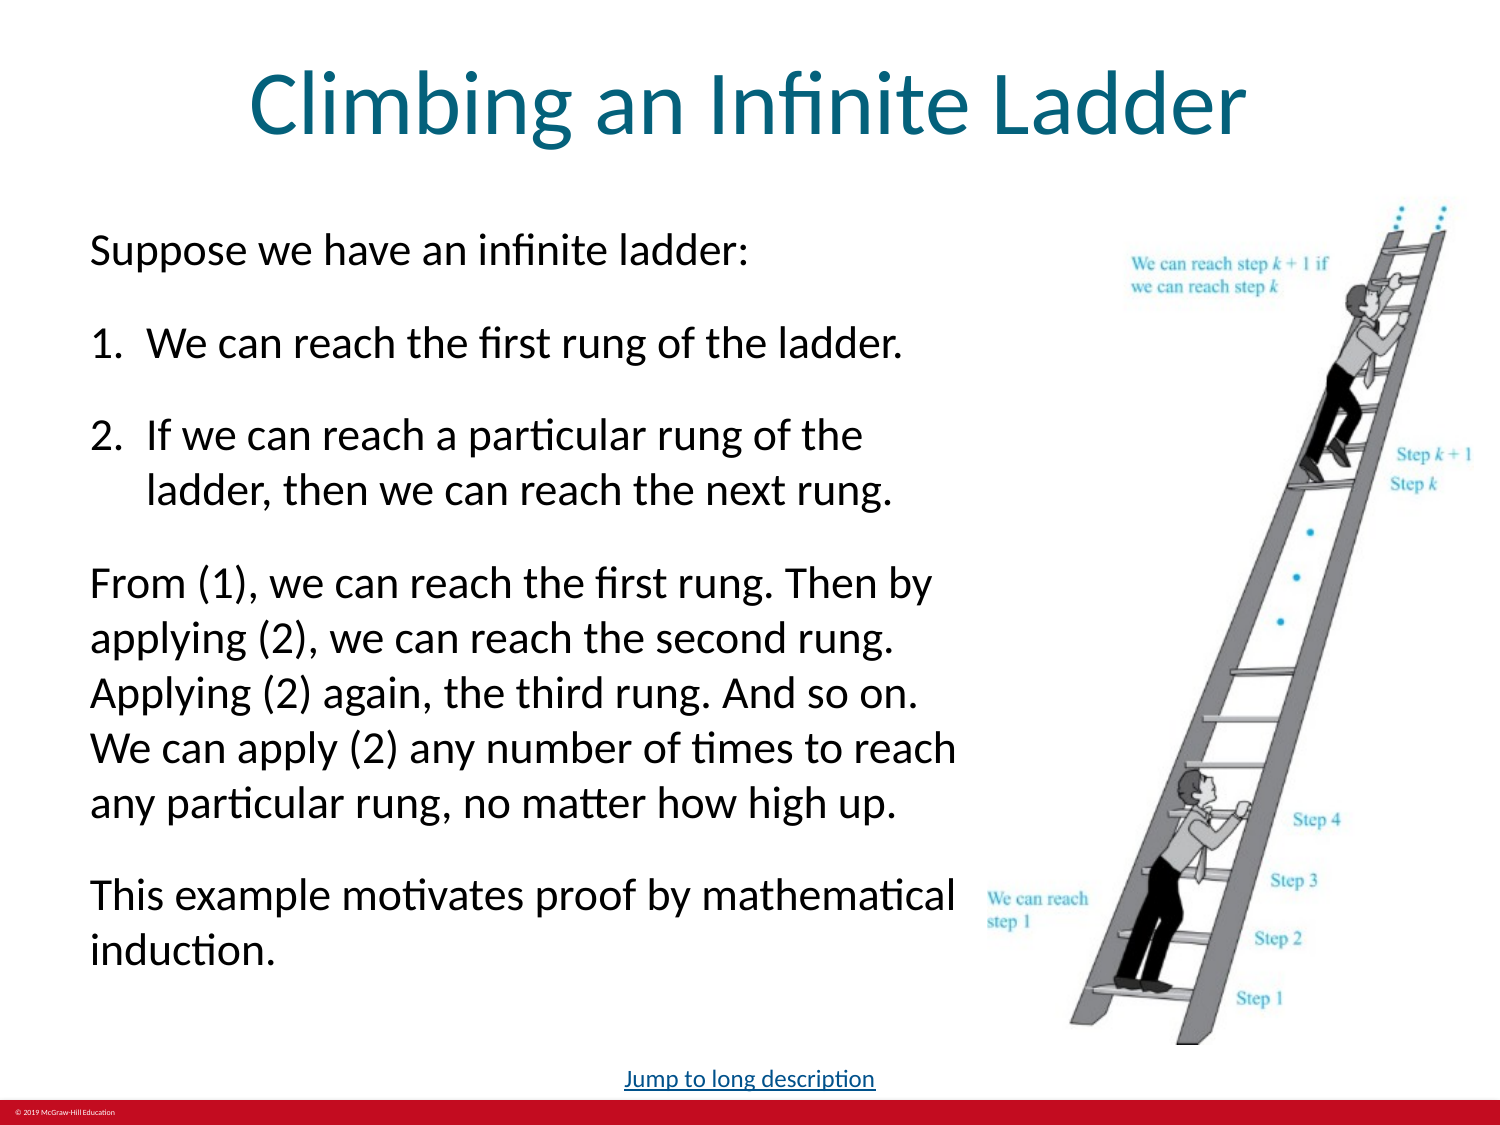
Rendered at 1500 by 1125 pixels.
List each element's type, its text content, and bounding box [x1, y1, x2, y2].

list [987, 174, 1474, 1046]
list Jump to long description [568, 1062, 932, 1093]
list Suppose we have an infinite ladder: We can reach the first rung of the ladder. If we can reach a particular rung of the ladder, then we can reach the next rung. From (1), we can reach the first rung. Then by applying (2), we can reach the second rung. Applying (2) again, the third rung. And so on. We can apply (2) any number of times to reach any particular rung, no matter how high up. This example motivates proof by mathematical induction. [75, 212, 1000, 1068]
title Climbing an Infinite Ladder [0, 0, 1500, 195]
